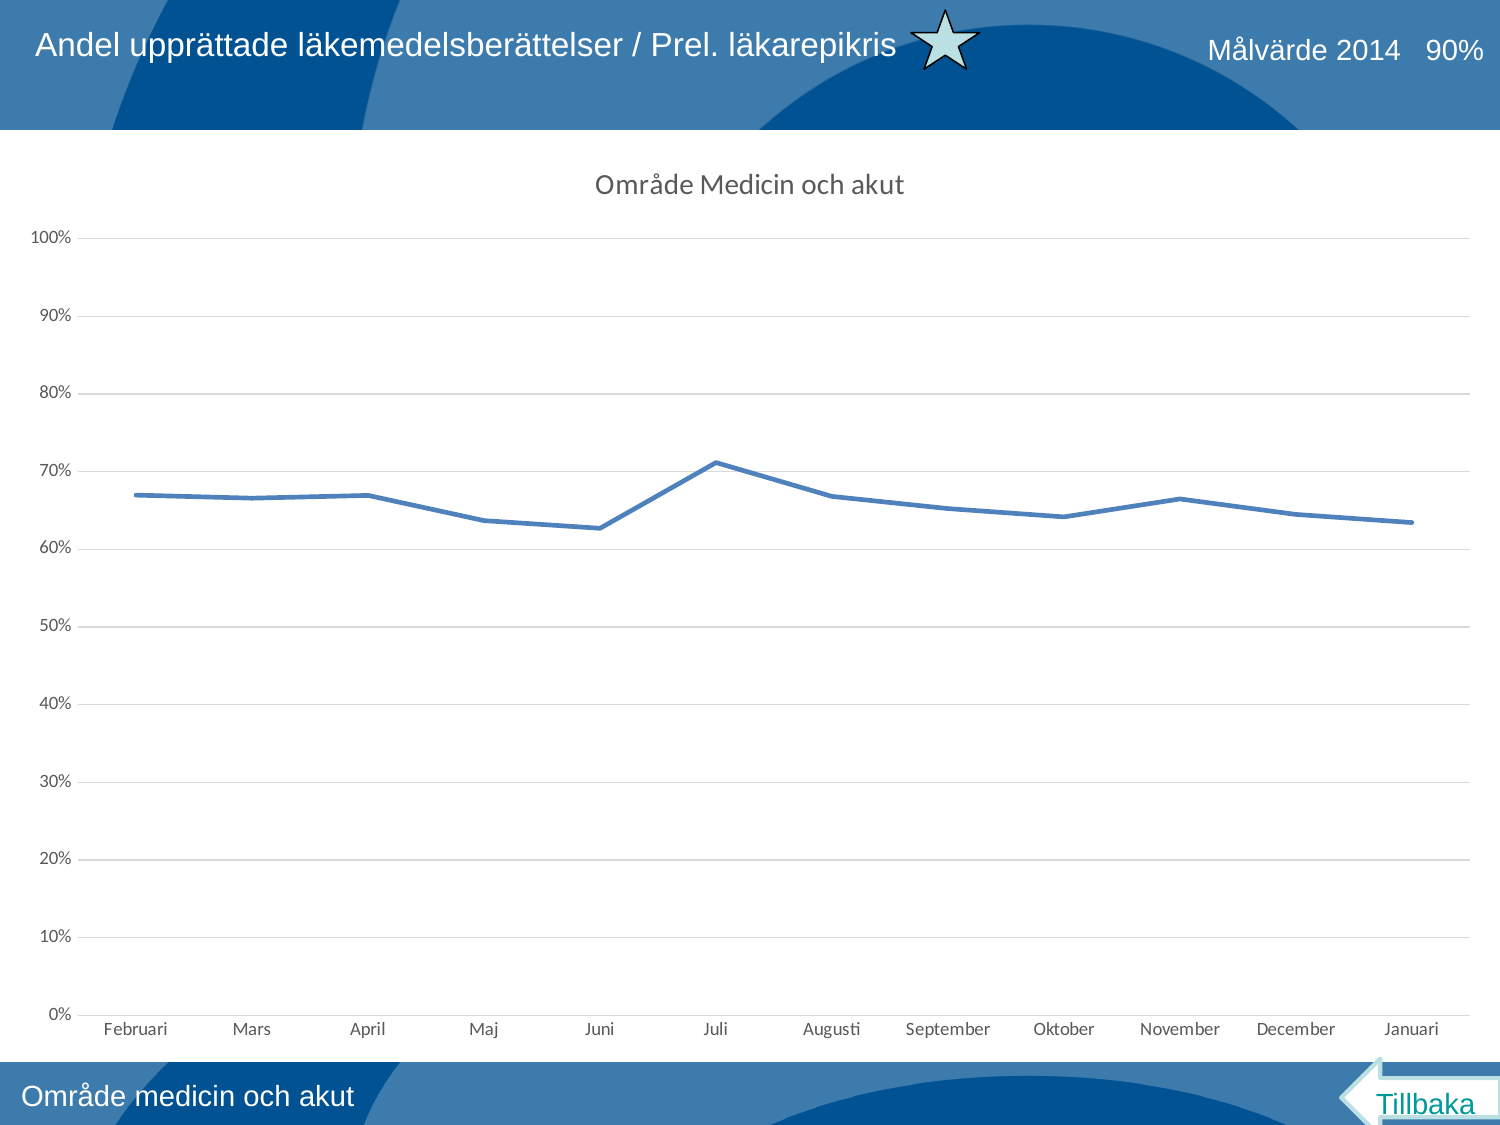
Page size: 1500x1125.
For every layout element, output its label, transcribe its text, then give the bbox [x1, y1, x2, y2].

picture [0, 1062, 1372, 1125]
text_box Tillbaka [1339, 1066, 1500, 1125]
picture [1383, 1062, 1500, 1076]
text_box [910, 9, 980, 70]
chart [0, 136, 1500, 1059]
text_box Andel upprättade läkemedelsberättelser / Prel. läkarepikris [35, 23, 916, 106]
text_box Målvärde 2014 90% [1192, 23, 1500, 74]
picture [0, 0, 1500, 130]
picture [1383, 1120, 1500, 1125]
